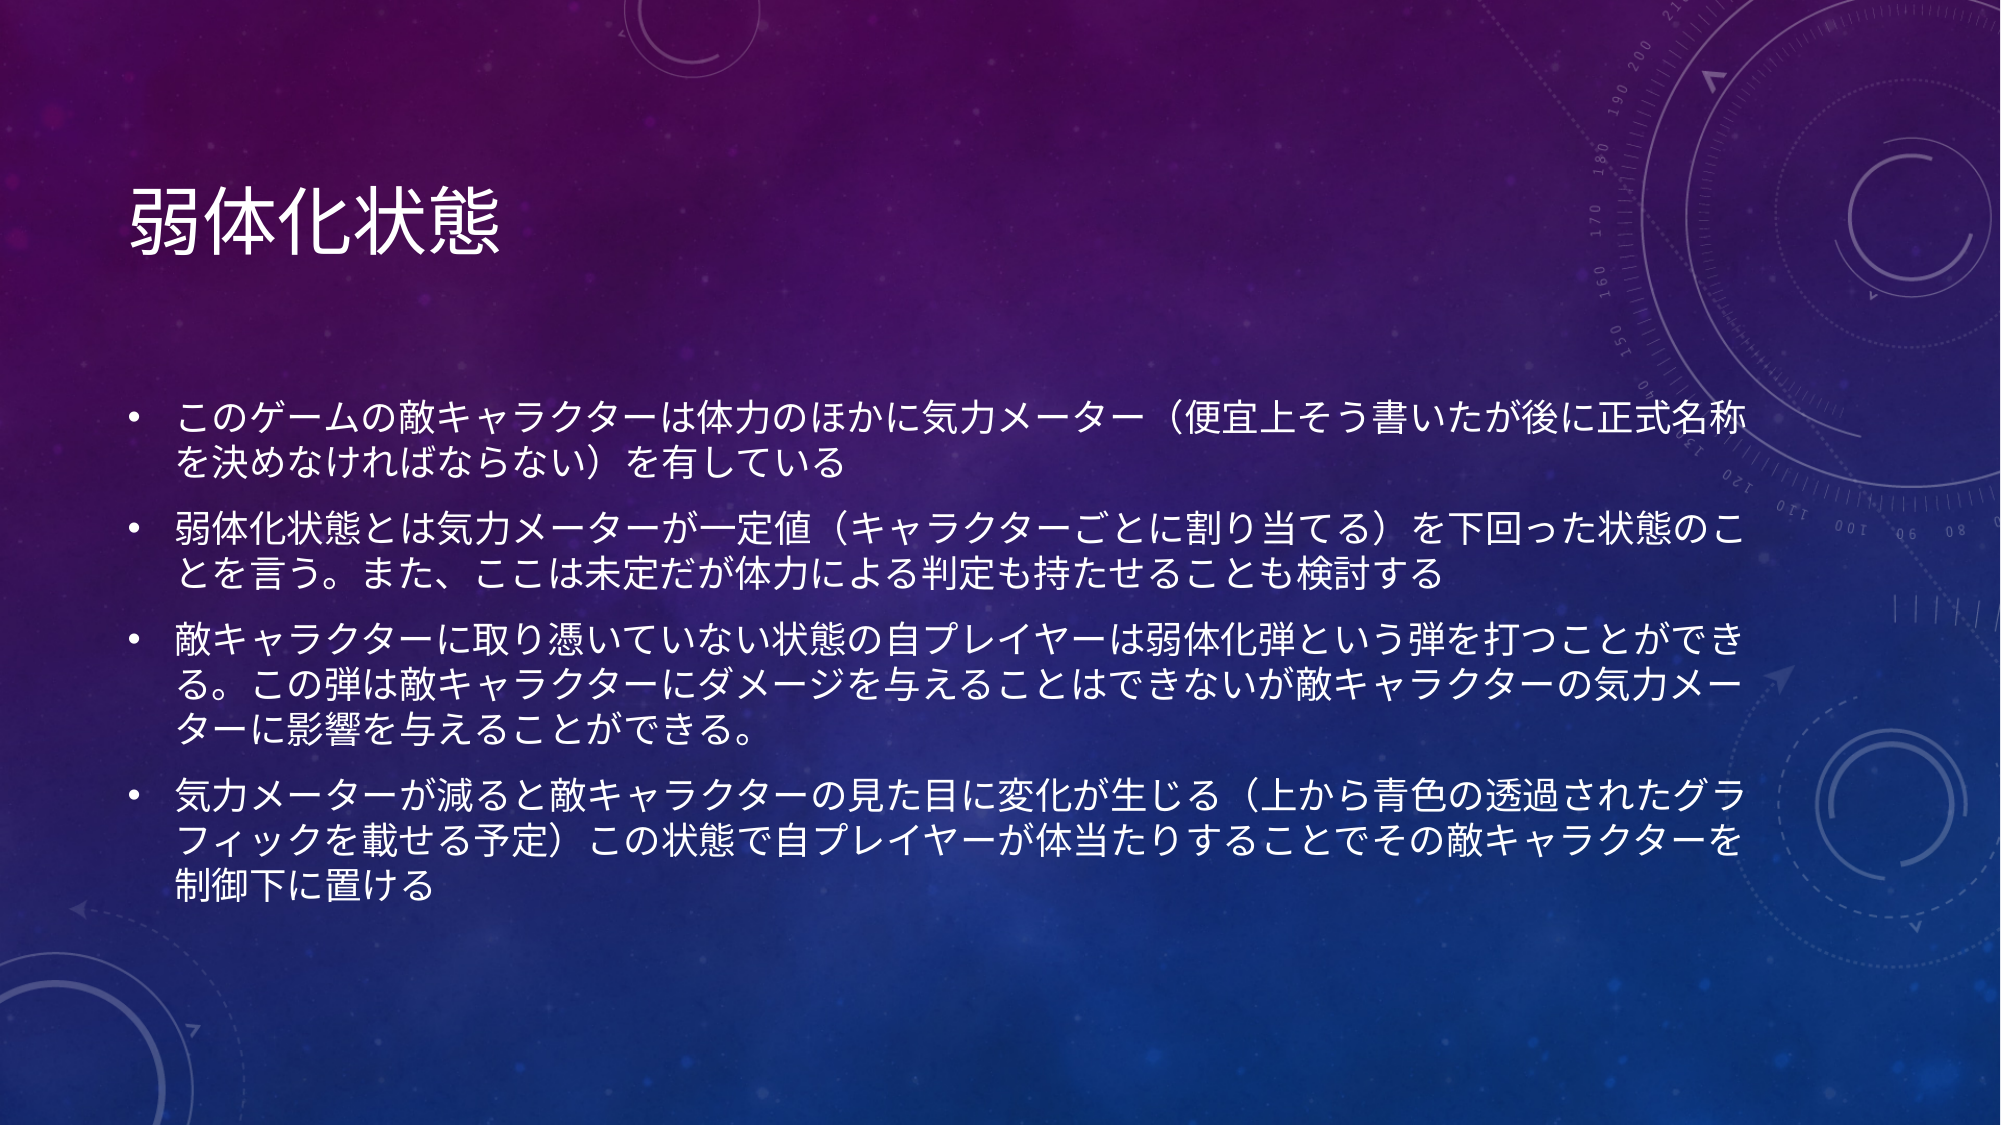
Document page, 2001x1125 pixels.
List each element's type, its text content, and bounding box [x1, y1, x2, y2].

picture [0, 0, 2001, 1125]
title 弱体化状態 [112, 99, 1775, 339]
list このゲームの敵キャラクターは体力のほかに気力メーター（便宜上そう書いたが後に正式名称を決めなければならない）を有している 弱体化状態とは気力メーターが一定値（キャラクターごとに割り当てる）を下回った状態のことを言う。また、ここは未定だが体力による判定も持たせることも検討する 敵キャラクターに取り憑いていない状態の自プレイヤーは弱体化弾という弾を打つことができる。この弾は敵キャラクターにダメージを与えることはできないが敵キャラクターの気力メーターに影響を与えることができる。 気力メーターが減ると敵キャラクターの見た目に変化が生じる（上から青色の透過されたグラフィックを載せる予定）この状態で自プレイヤーが体当たりすることでその敵キャラクターを制御下に置ける [112, 351, 1775, 950]
